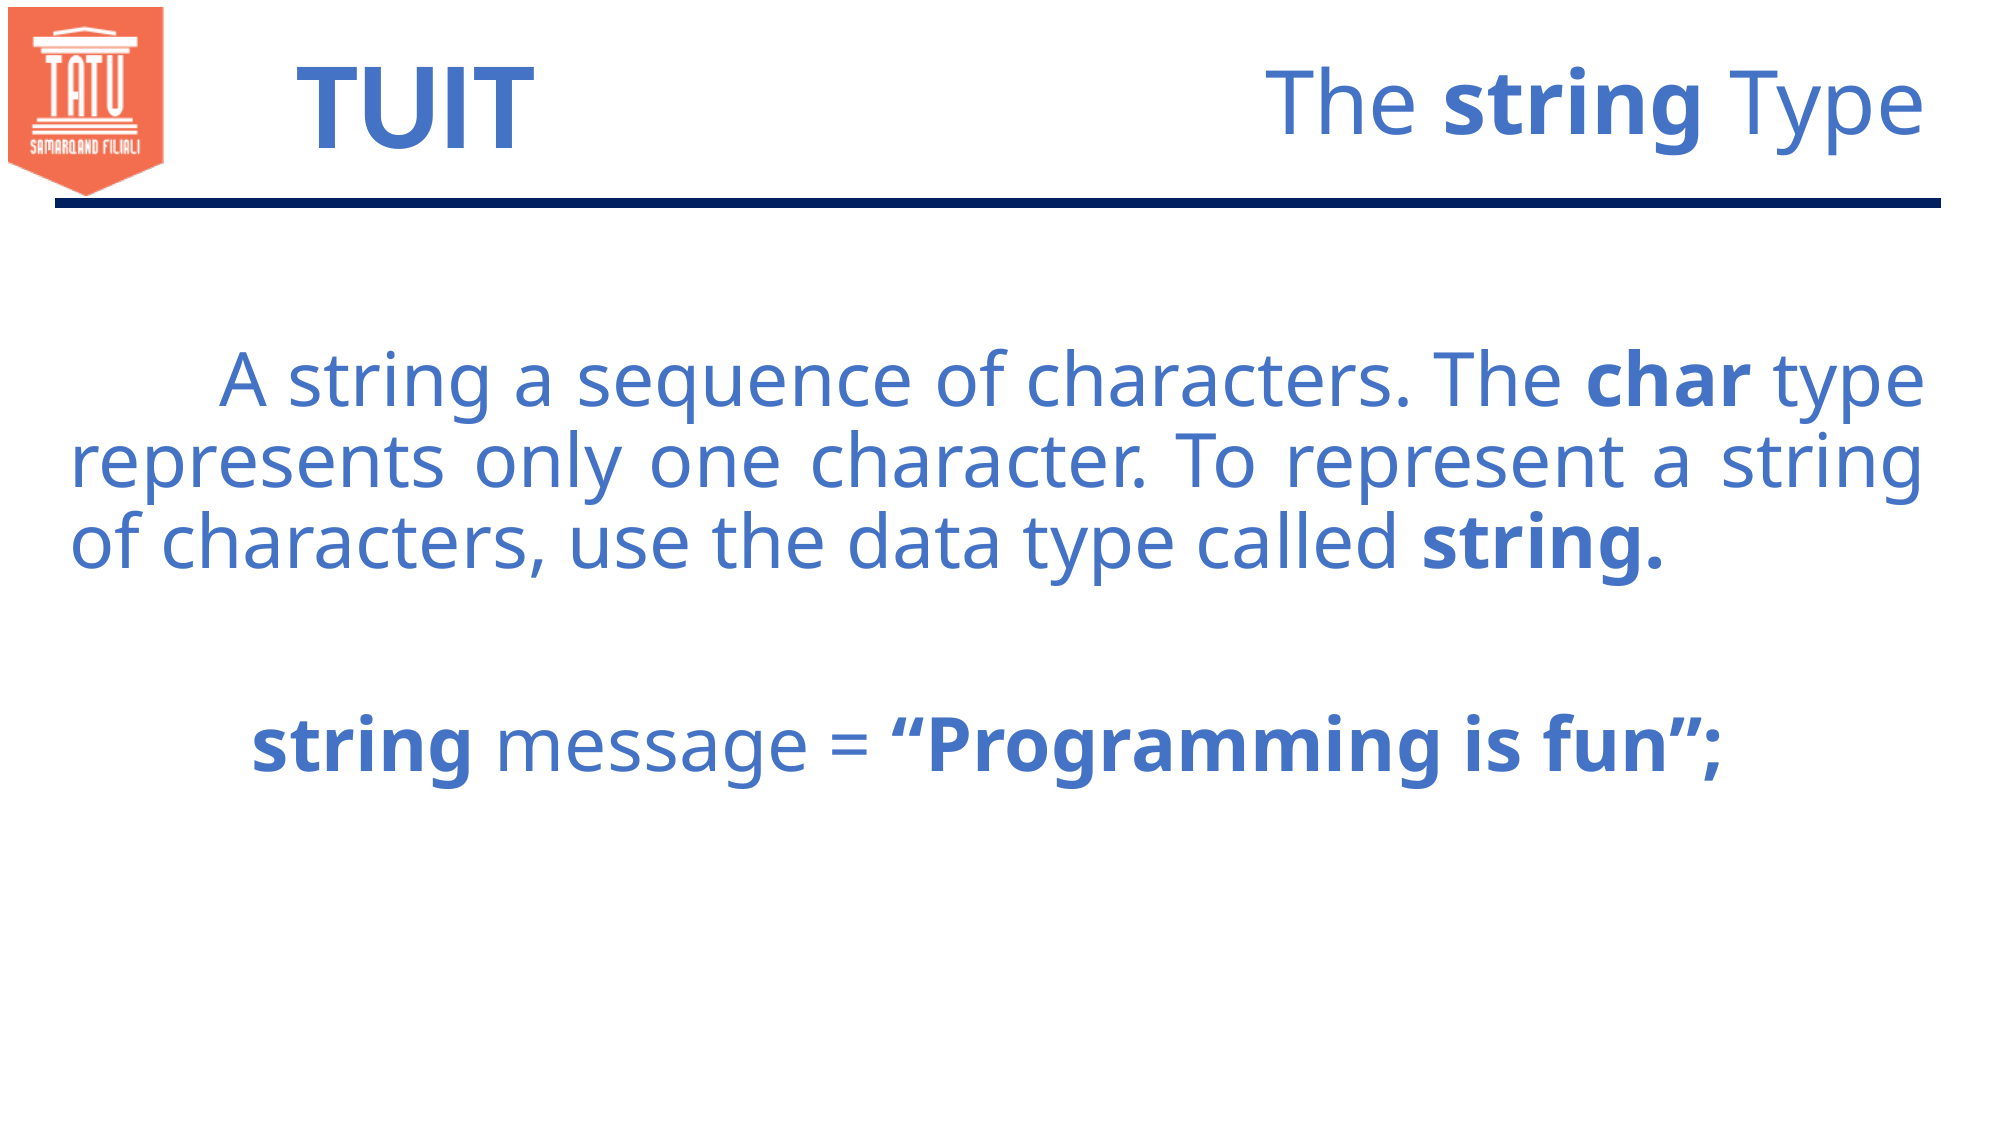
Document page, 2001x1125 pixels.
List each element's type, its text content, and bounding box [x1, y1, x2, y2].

text_box A string a sequence of characters. The char type represents only one character. To represent a string of characters, use the data type called string. string message = “Programming is fun”; [54, 334, 1942, 940]
text_box TUIT [281, 39, 571, 162]
picture [8, 7, 164, 196]
text_box The string Type [1170, 48, 1942, 162]
